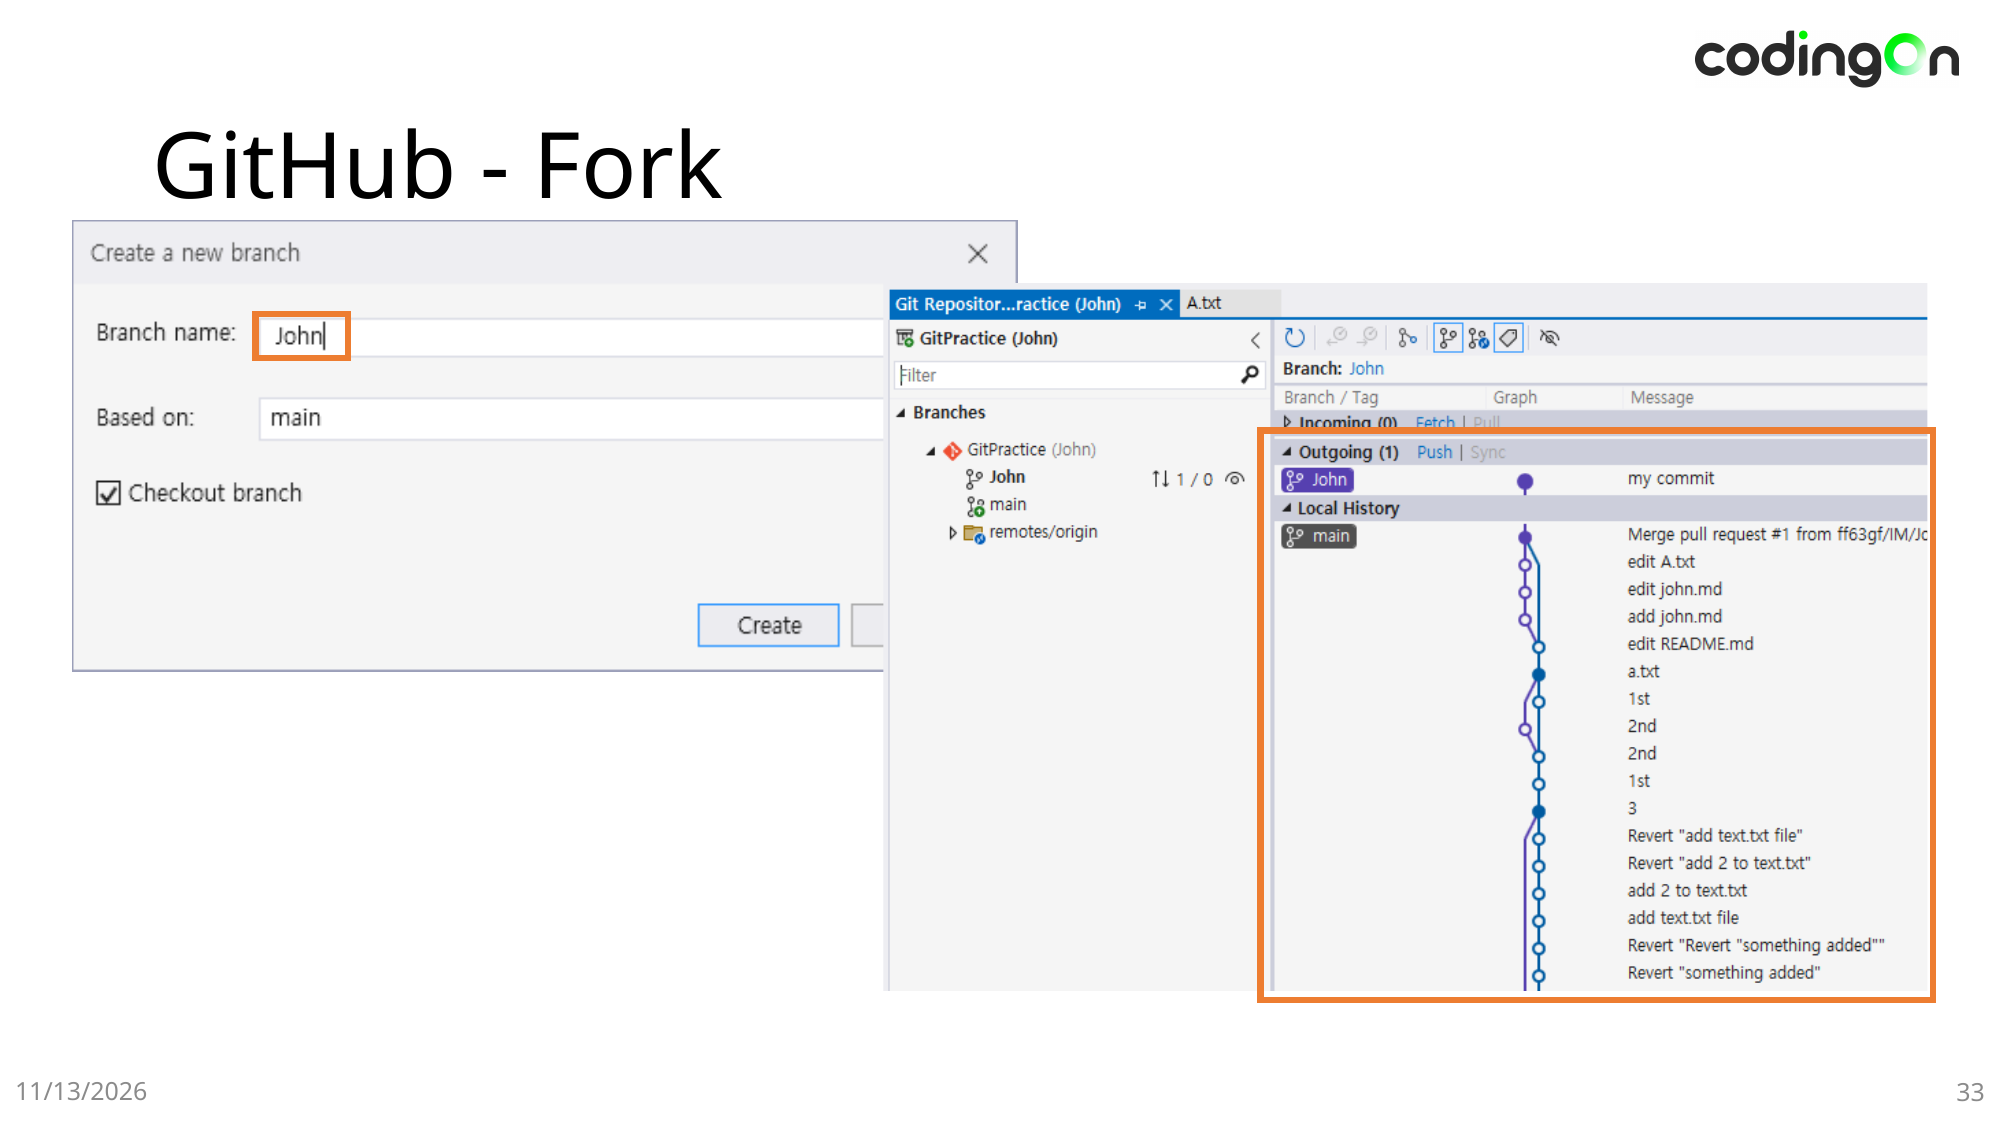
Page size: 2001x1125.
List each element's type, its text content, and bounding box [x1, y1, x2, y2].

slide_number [0, 1062, 450, 1123]
text_box [1259, 429, 1934, 1001]
slide_number 33 [1550, 1063, 2000, 1124]
picture [1695, 30, 1959, 88]
picture [72, 220, 1928, 991]
title GitHub - Fork [137, 59, 1863, 278]
